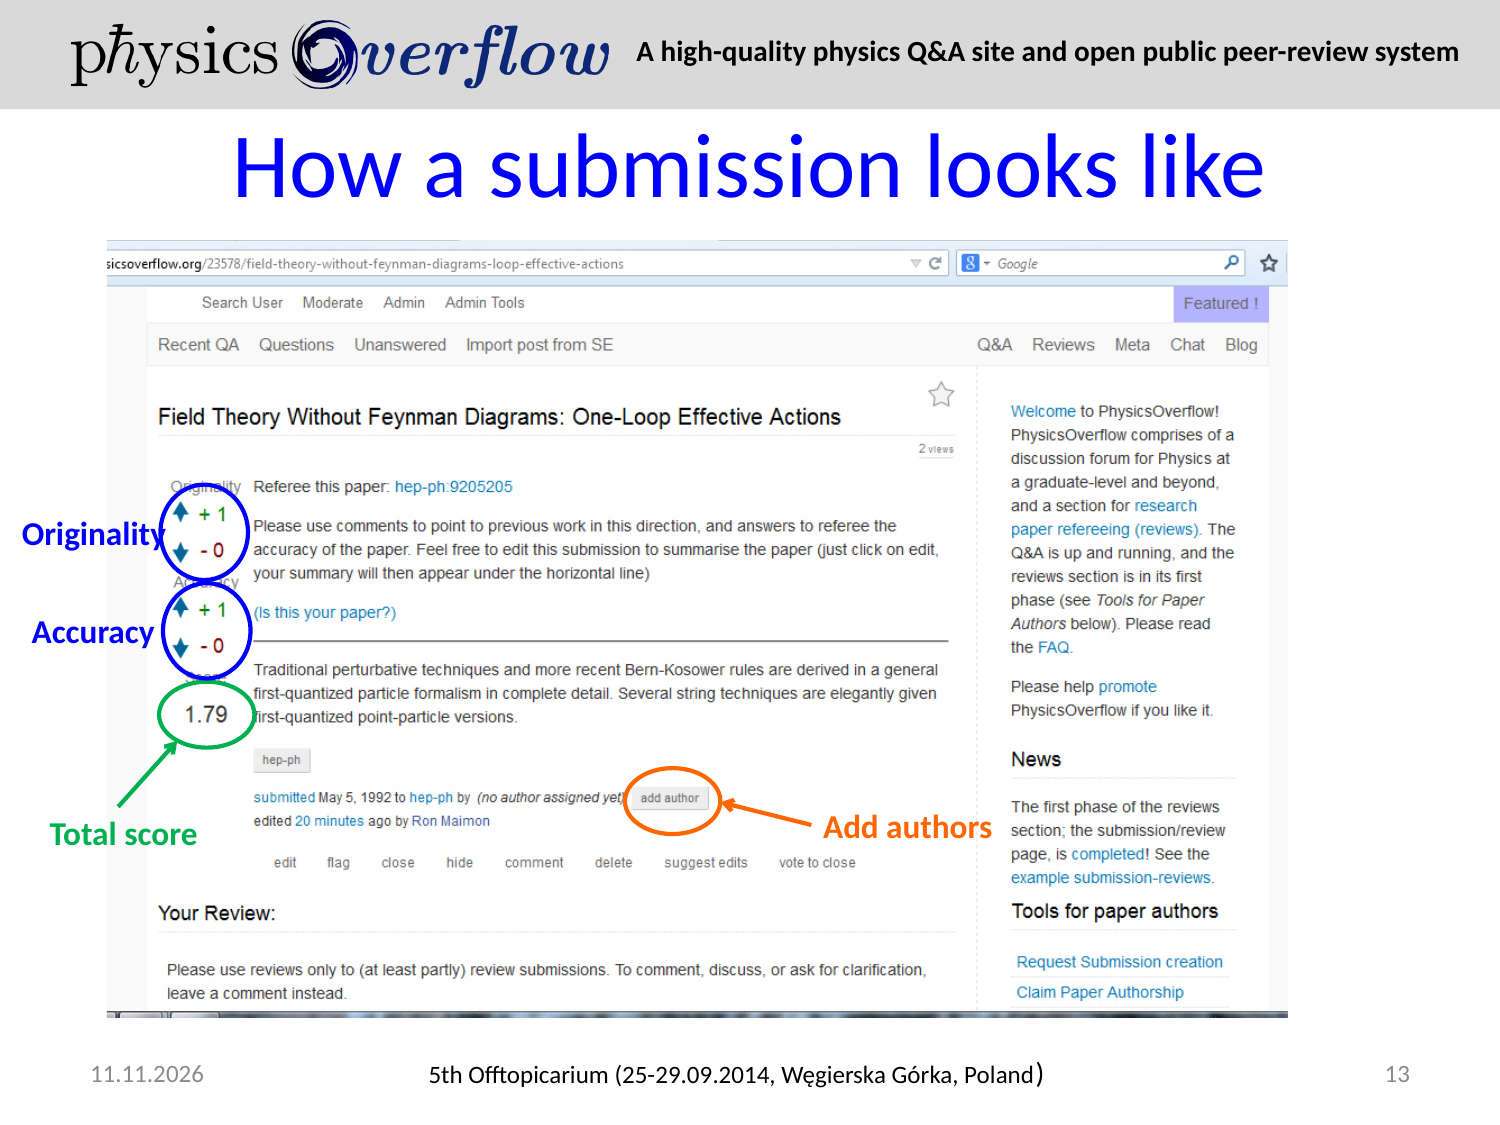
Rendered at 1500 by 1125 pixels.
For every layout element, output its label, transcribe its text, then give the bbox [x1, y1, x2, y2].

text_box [720, 801, 812, 826]
text_box Total score [34, 804, 101, 860]
footer [512, 1042, 988, 1103]
text_box Accuracy [16, 602, 101, 658]
picture [106, 240, 1289, 1018]
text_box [117, 740, 178, 807]
picture [71, 20, 609, 89]
text_box Originality [7, 504, 101, 560]
title How a submission looks like [75, 67, 1425, 255]
slide_number 13 [1074, 1042, 1425, 1103]
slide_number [75, 1042, 425, 1103]
